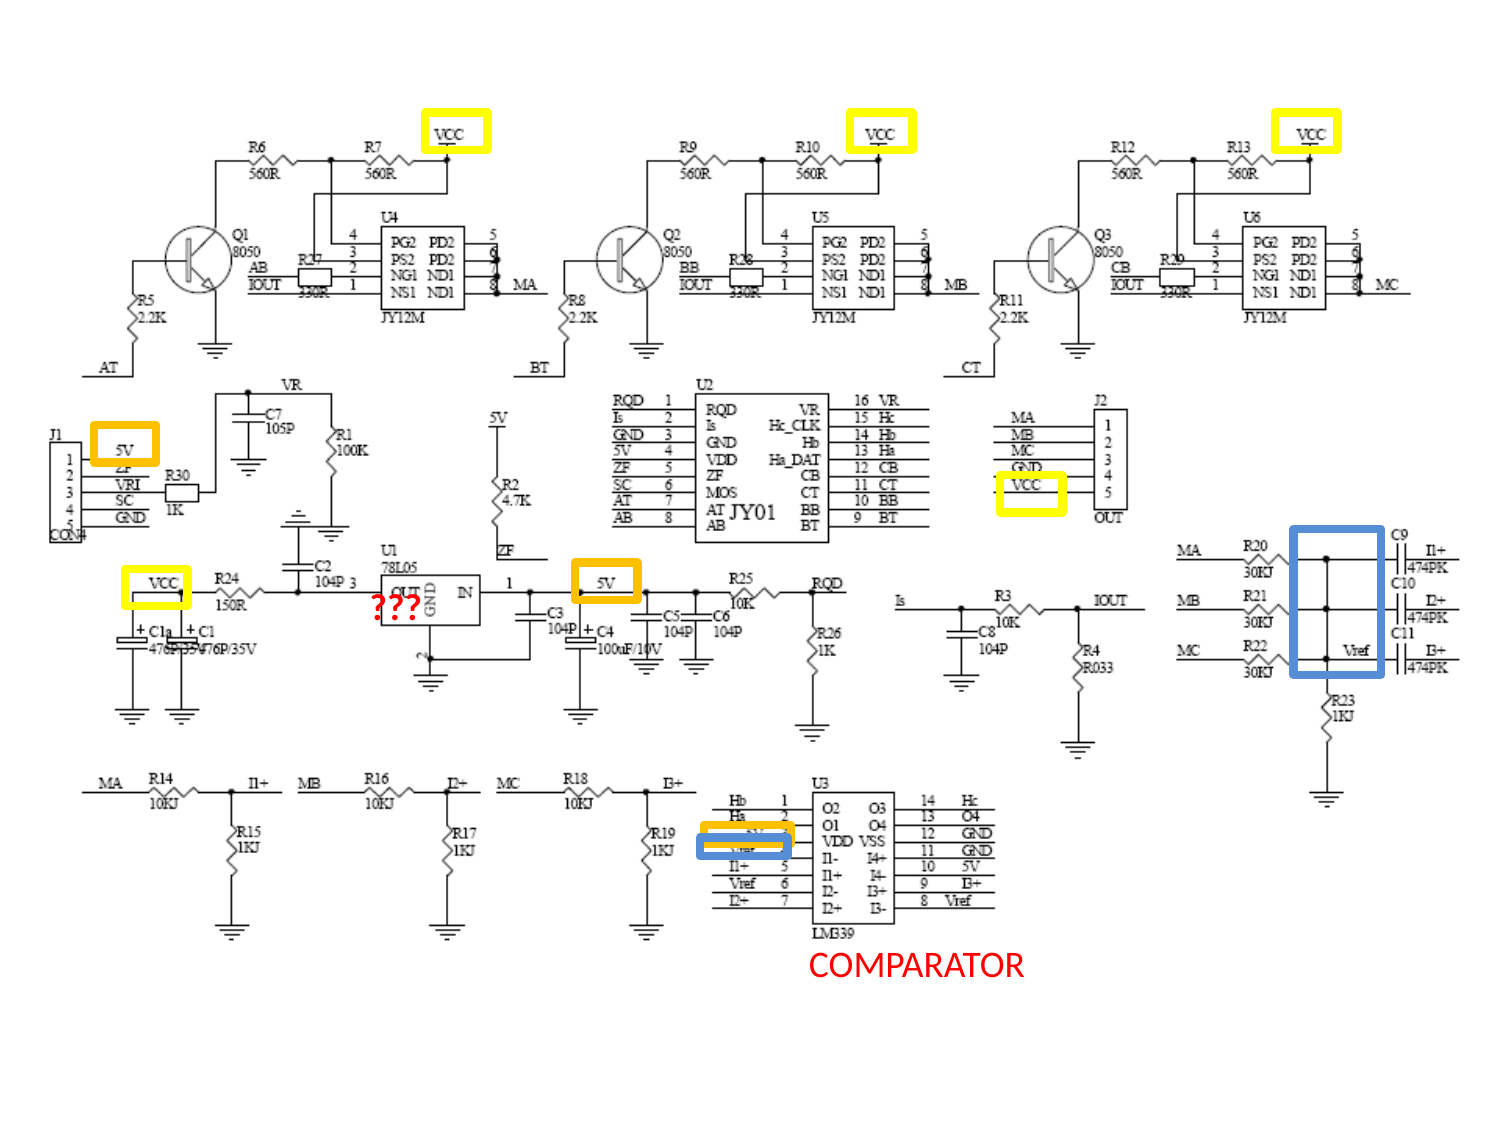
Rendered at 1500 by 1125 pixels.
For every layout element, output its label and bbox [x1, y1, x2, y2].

picture [12, 87, 1484, 990]
